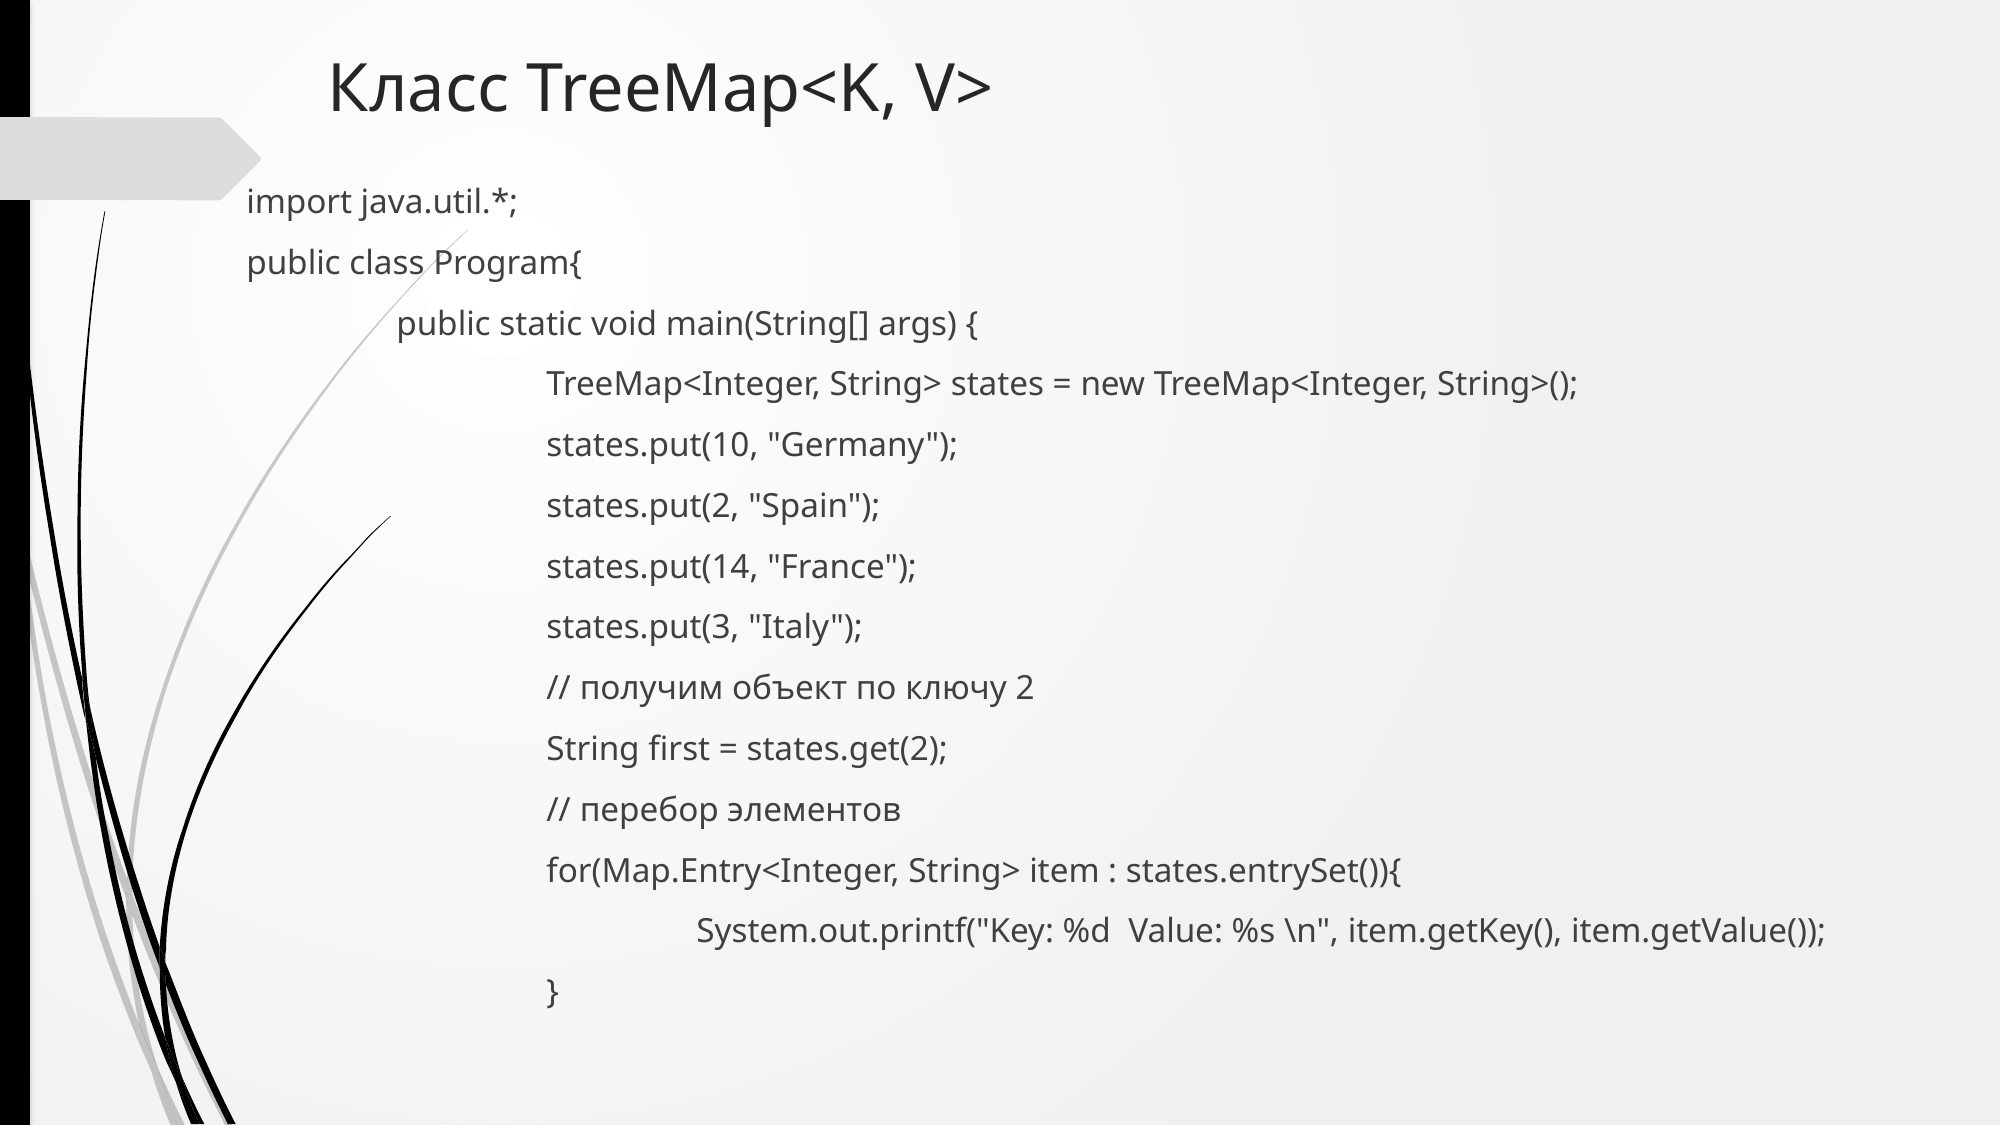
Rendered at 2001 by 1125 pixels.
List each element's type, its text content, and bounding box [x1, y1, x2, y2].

list import java.util.*; public class Program{ public static void main(String[] args) { TreeMap<Integer, String> states = new TreeMap<Integer, String>(); states.put(10, "Germany"); states.put(2, "Spain"); states.put(14, "France"); states.put(3, "Italy"); // получим объект по ключу 2 String first = states.get(2); // перебор элементов for(Map.Entry<Integer, String> item : states.entrySet()){ System.out.printf("Key: %d Value: %s \n", item.getKey(), item.getValue()); } [231, 172, 1921, 1034]
title Класс TreeMap<K, V> [312, 36, 1806, 141]
